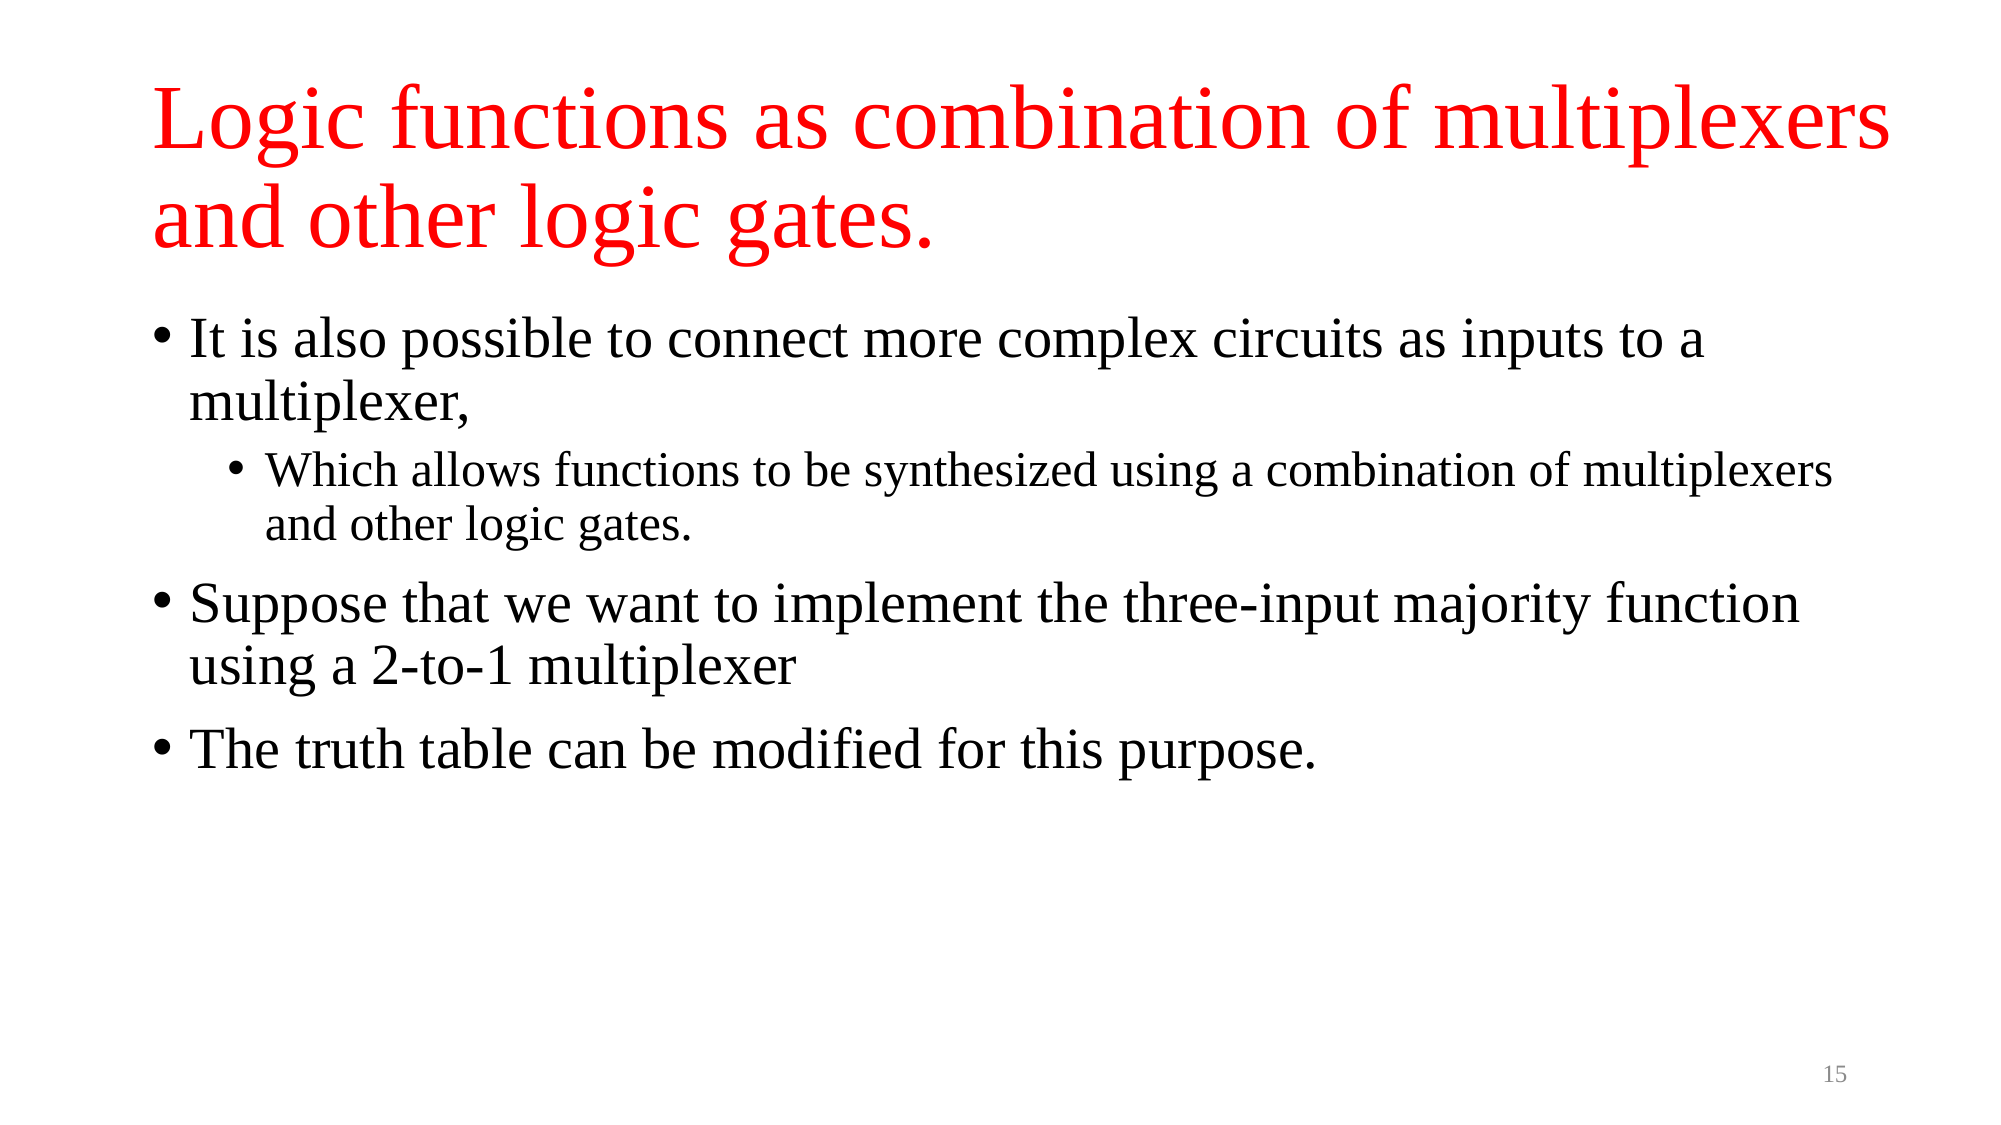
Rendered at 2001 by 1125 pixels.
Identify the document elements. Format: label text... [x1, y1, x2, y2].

title Logic functions as combination of multiplexers and other logic gates. [137, 59, 1937, 278]
list It is also possible to connect more complex circuits as inputs to a multiplexer, Which allows functions to be synthesized using a combination of multiplexers and other logic gates. Suppose that we want to implement the three-input majority function using a 2-to-1 multiplexer The truth table can be modified for this purpose. [137, 299, 1863, 1014]
slide_number 15 [1412, 1042, 1863, 1103]
